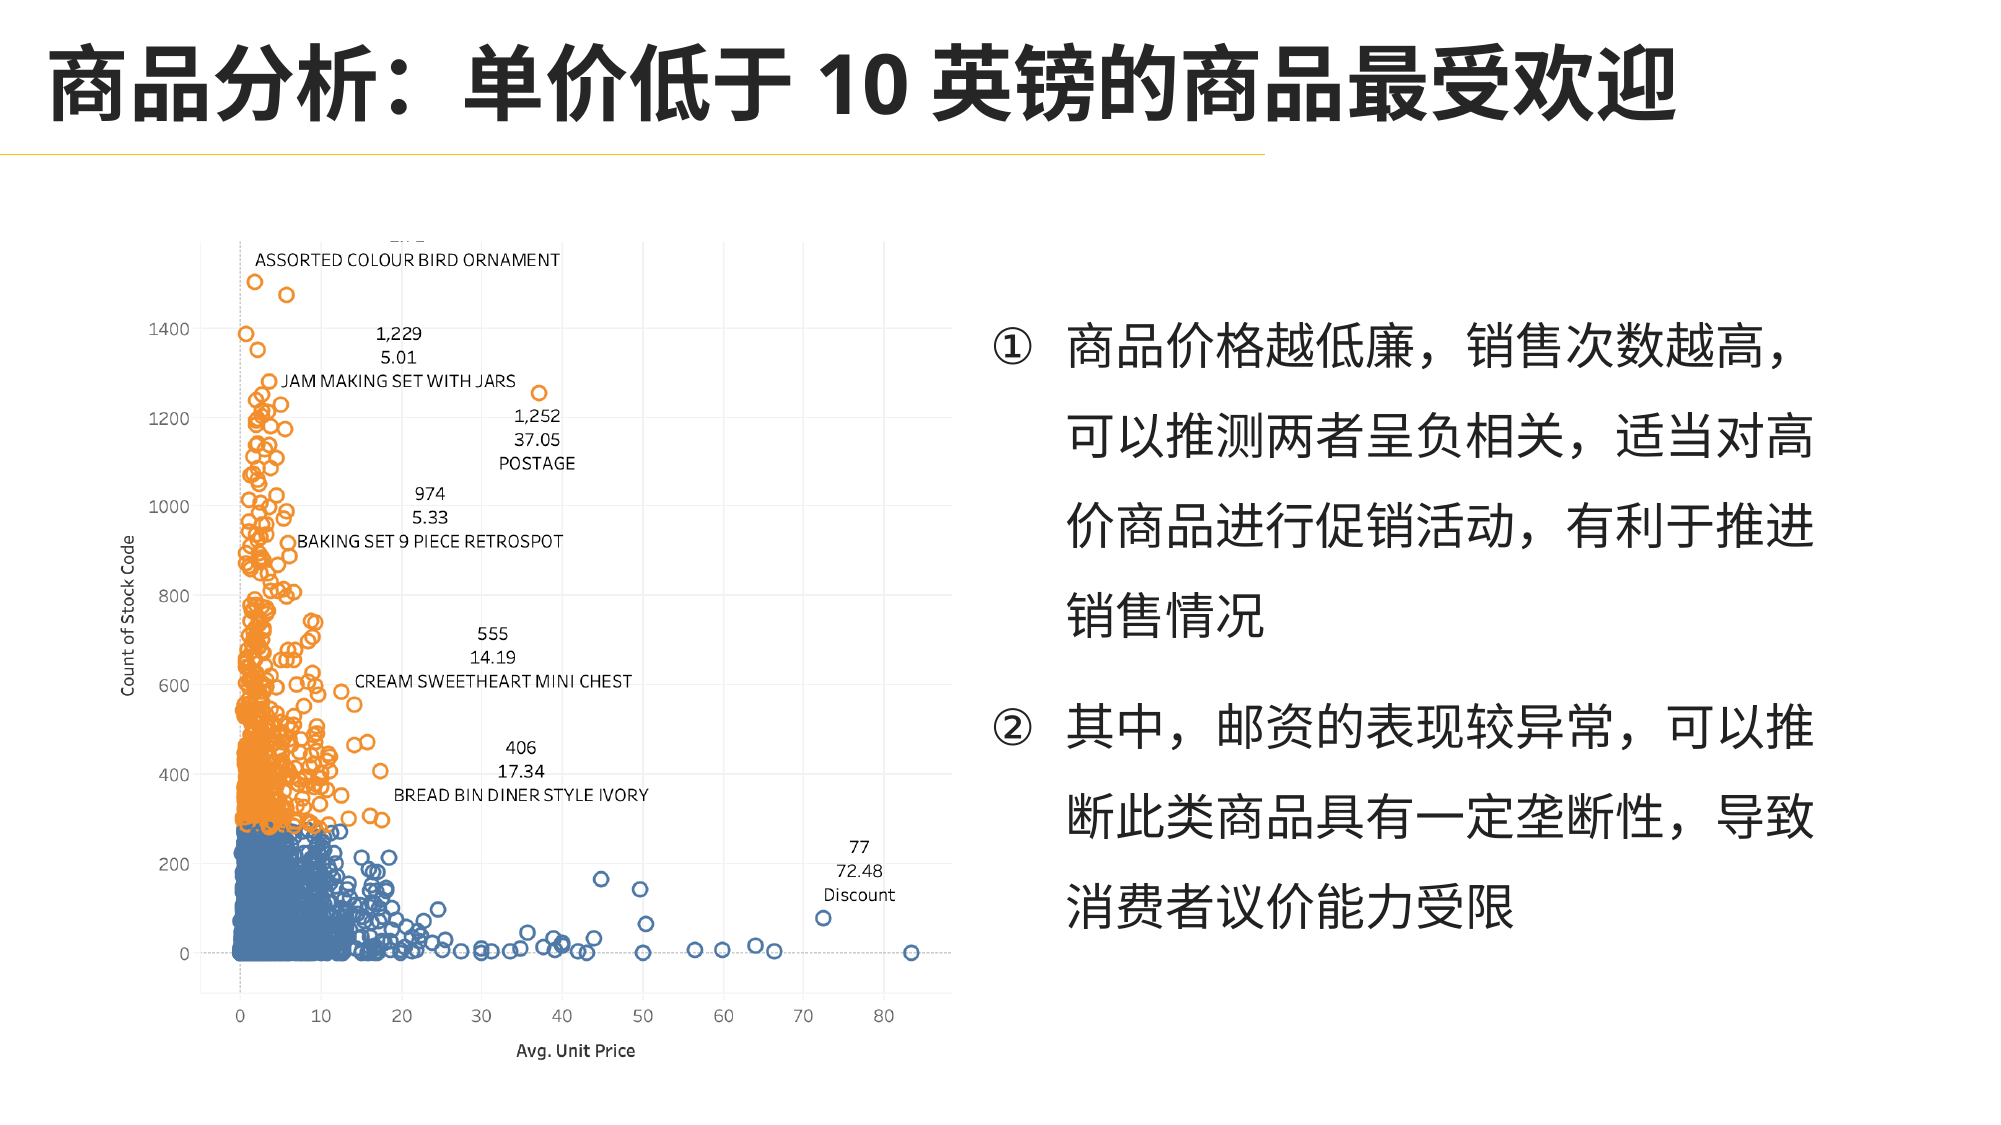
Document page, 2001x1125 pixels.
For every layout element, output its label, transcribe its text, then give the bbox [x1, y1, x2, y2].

text_box 商品分析：单价低于10英镑的商品最受欢迎 [31, 35, 1818, 152]
picture [113, 234, 976, 1066]
text_box 商品价格越低廉，销售次数越高，可以推测两者呈负相关，适当对高价商品进行促销活动，有利于推进销售情况 其中，邮资的表现较异常，可以推断此类商品具有一定垄断性，导致消费者议价能力受限 [976, 277, 1879, 1023]
